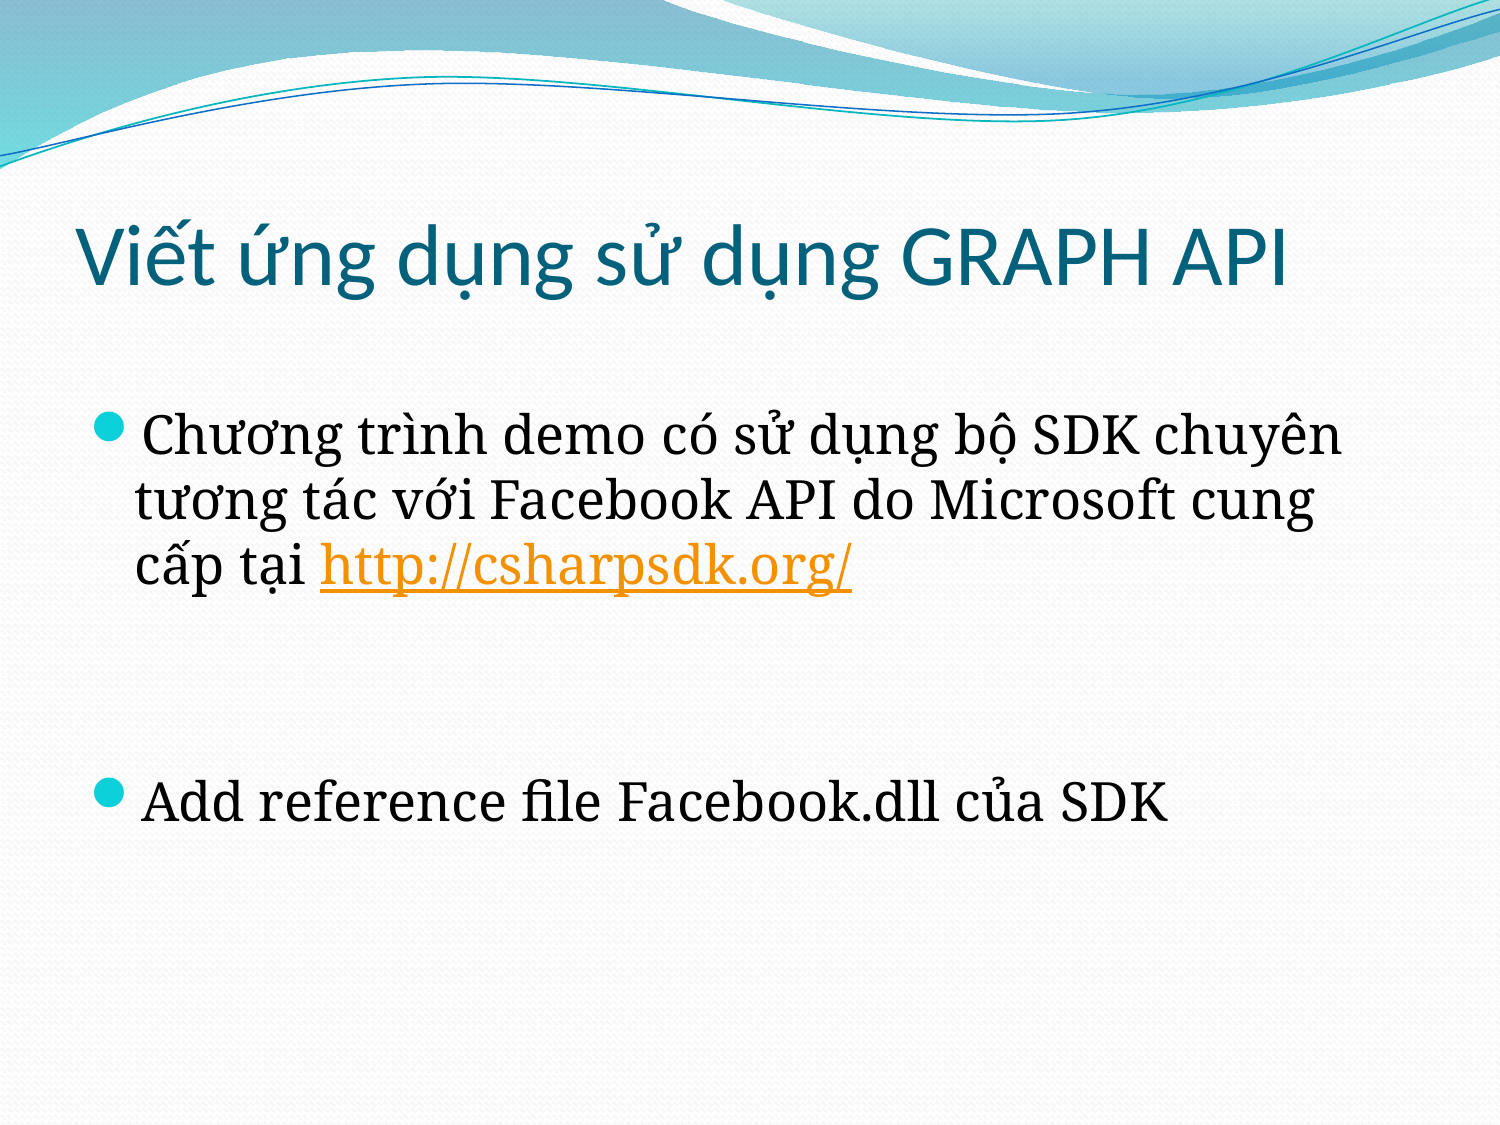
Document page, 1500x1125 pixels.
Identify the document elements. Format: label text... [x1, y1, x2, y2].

title Viết ứng dụng sử dụng GRAPH API [75, 115, 1425, 303]
list Chương trình demo có sử dụng bộ SDK chuyên tương tác với Facebook API do Microsoft cung cấp tại http://csharpsdk.org/ Add reference file Facebook.dll của SDK [75, 317, 1425, 1038]
